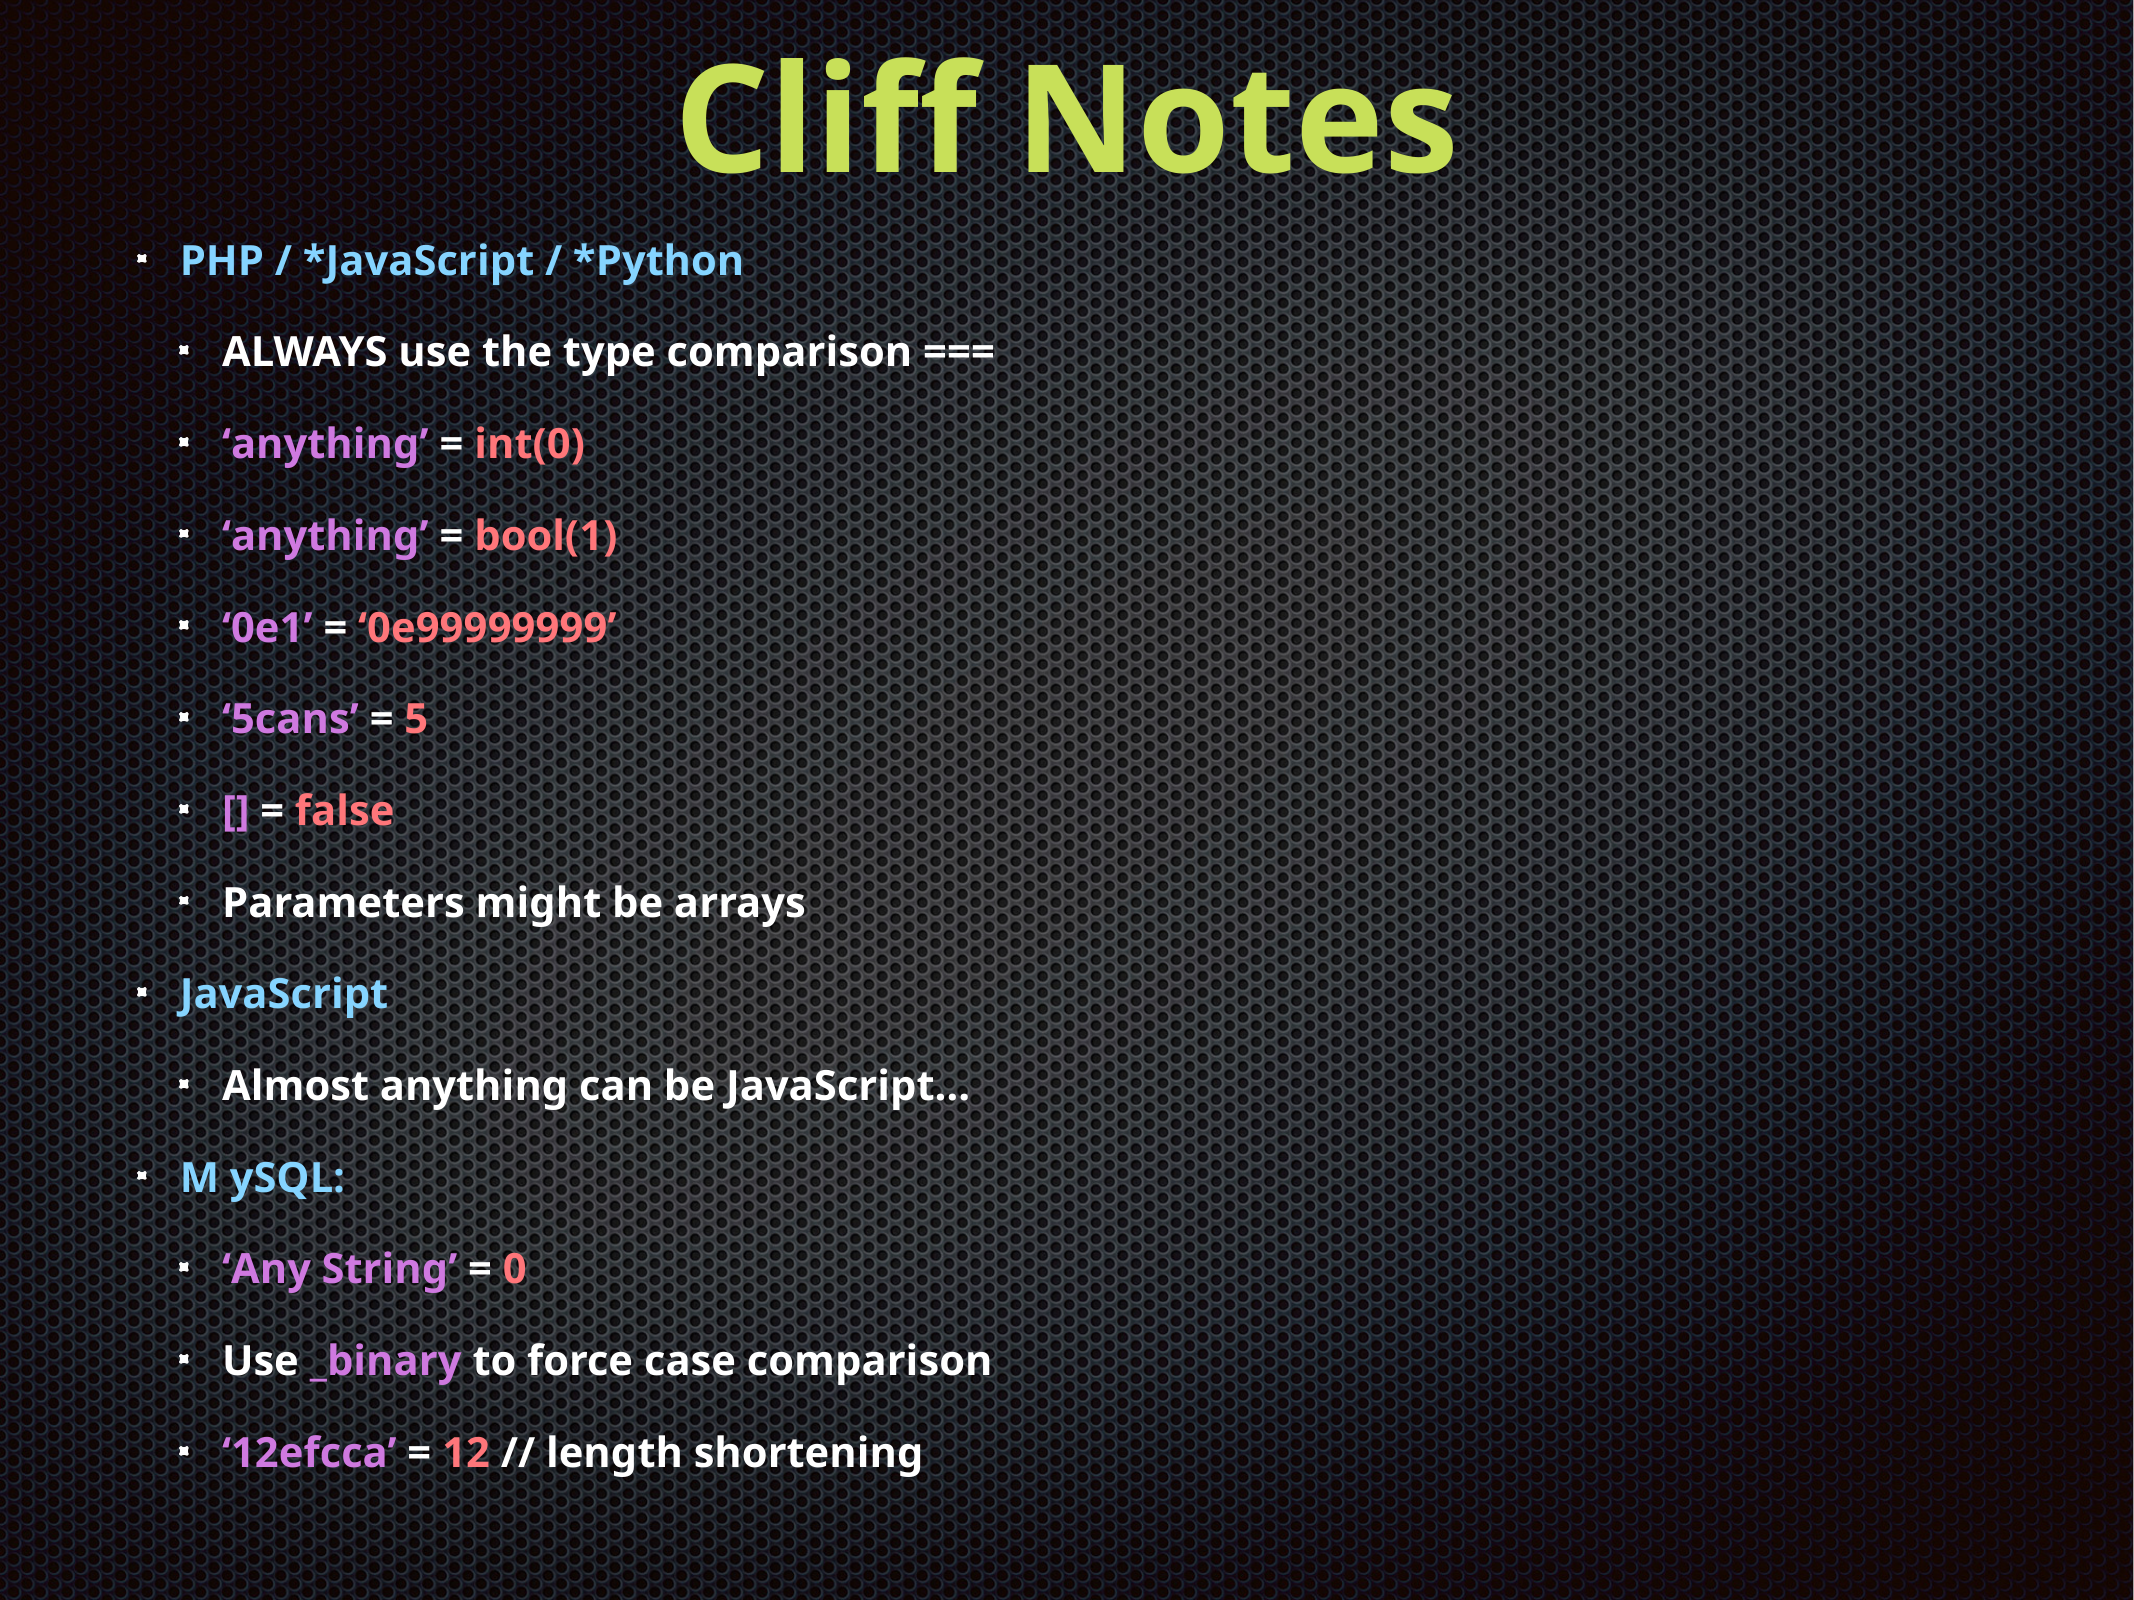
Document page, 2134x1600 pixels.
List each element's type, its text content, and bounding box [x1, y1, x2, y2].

text_box Cliff Notes [665, 14, 1468, 211]
list PHP / *JavaScript / *Python ALWAYS use the type comparison === ‘anything’ = int(0) ‘anything’ = bool(1) ‘0e1’ = ‘0e99999999’ ‘5cans’ = 5 [] = false Parameters might be arrays JavaScript Almost anything can be JavaScript… M ySQL: ‘Any String’ = 0 Use _binary to force case comparison ‘12efcca’ = 12 // length shortening [128, 195, 2005, 1514]
picture [0, 0, 2134, 1600]
